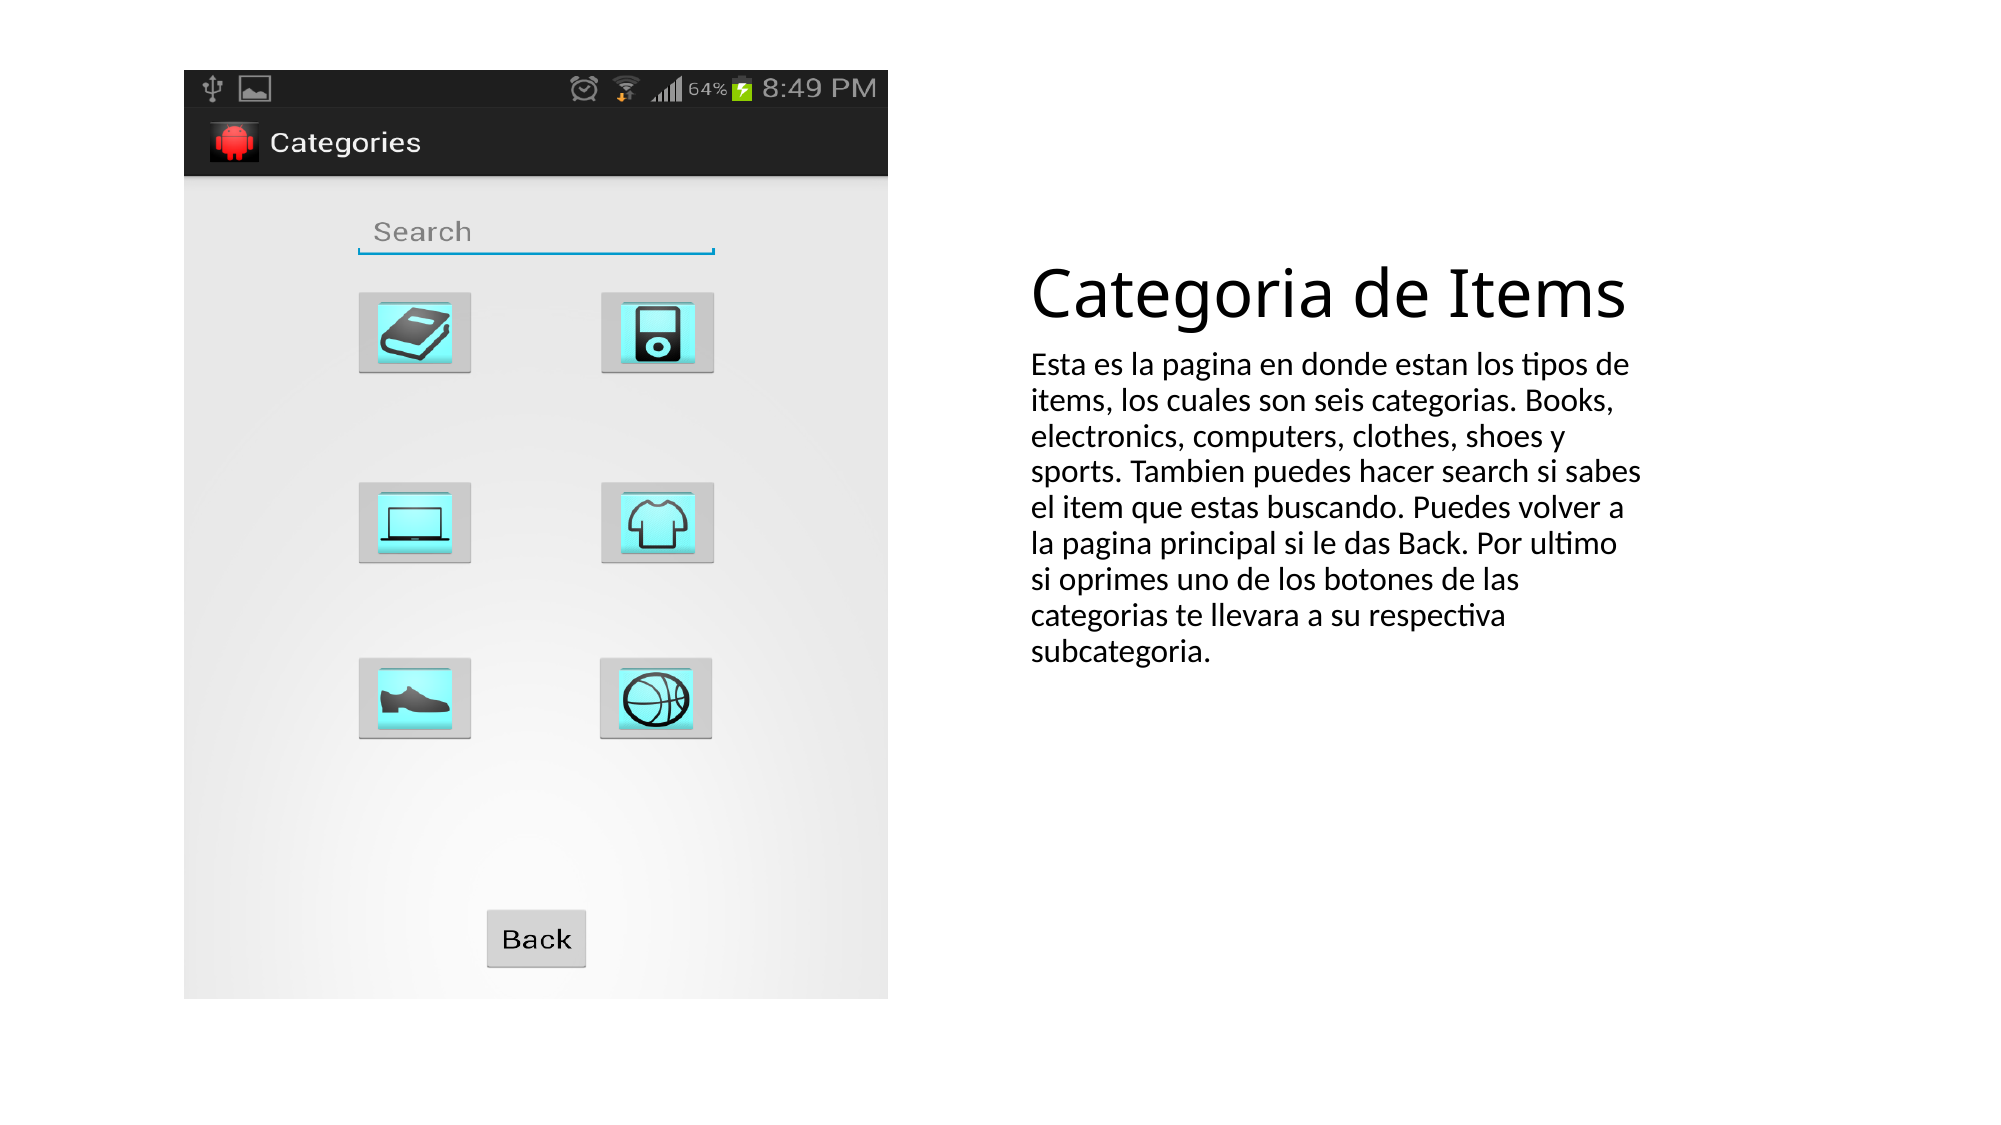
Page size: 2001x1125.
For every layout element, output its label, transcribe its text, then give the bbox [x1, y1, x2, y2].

picture [184, 70, 888, 999]
title Categoria de Items [1015, 76, 1661, 338]
list Esta es la pagina en donde estan los tipos de items, los cuales son seis categorias. Books, electronics, computers, clothes, shoes y sports. Tambien puedes hacer search si sabes el item que estas buscando. Puedes volver a la pagina principal si le das Back. Por ultimo si oprimes uno de los botones de las categorias te llevara a su respectiva subcategoria. [1015, 338, 1661, 965]
